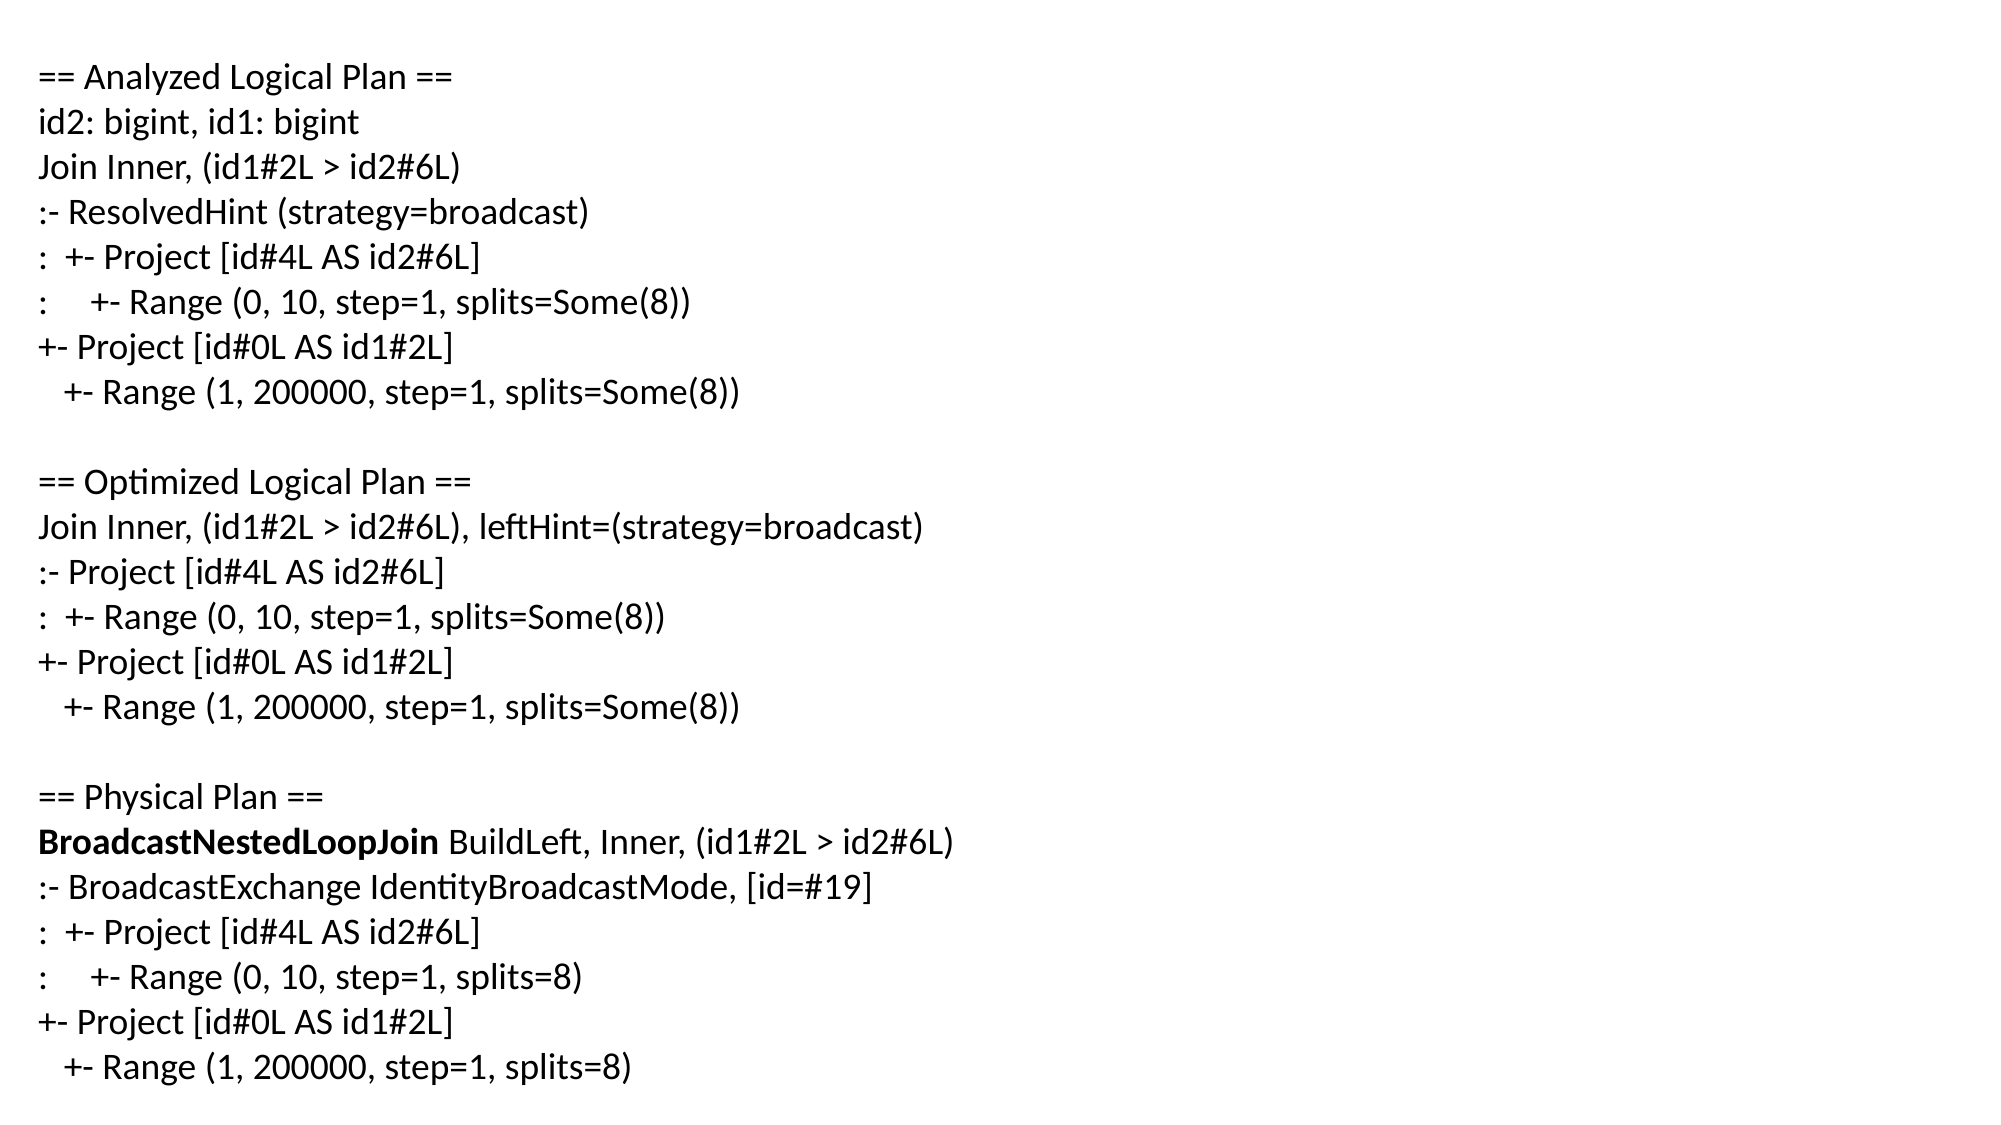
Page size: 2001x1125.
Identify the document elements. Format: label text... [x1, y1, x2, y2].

text_box == Analyzed Logical Plan == id2: bigint, id1: bigint Join Inner, (id1#2L > id2#6L) :- ResolvedHint (strategy=broadcast) : +- Project [id#4L AS id2#6L] : +- Range (0, 10, step=1, splits=Some(8)) +- Project [id#0L AS id1#2L] +- Range (1, 200000, step=1, splits=Some(8)) == Optimized Logical Plan == Join Inner, (id1#2L > id2#6L), leftHint=(strategy=broadcast) :- Project [id#4L AS id2#6L] : +- Range (0, 10, step=1, splits=Some(8)) +- Project [id#0L AS id1#2L] +- Range (1, 200000, step=1, splits=Some(8)) == Physical Plan == BroadcastNestedLoopJoin BuildLeft, Inner, (id1#2L > id2#6L) :- BroadcastExchange IdentityBroadcastMode, [id=#19] : +- Project [id#4L AS id2#6L] : +- Range (0, 10, step=1, splits=8) +- Project [id#0L AS id1#2L] +- Range (1, 200000, step=1, splits=8) [23, 0, 2000, 1095]
